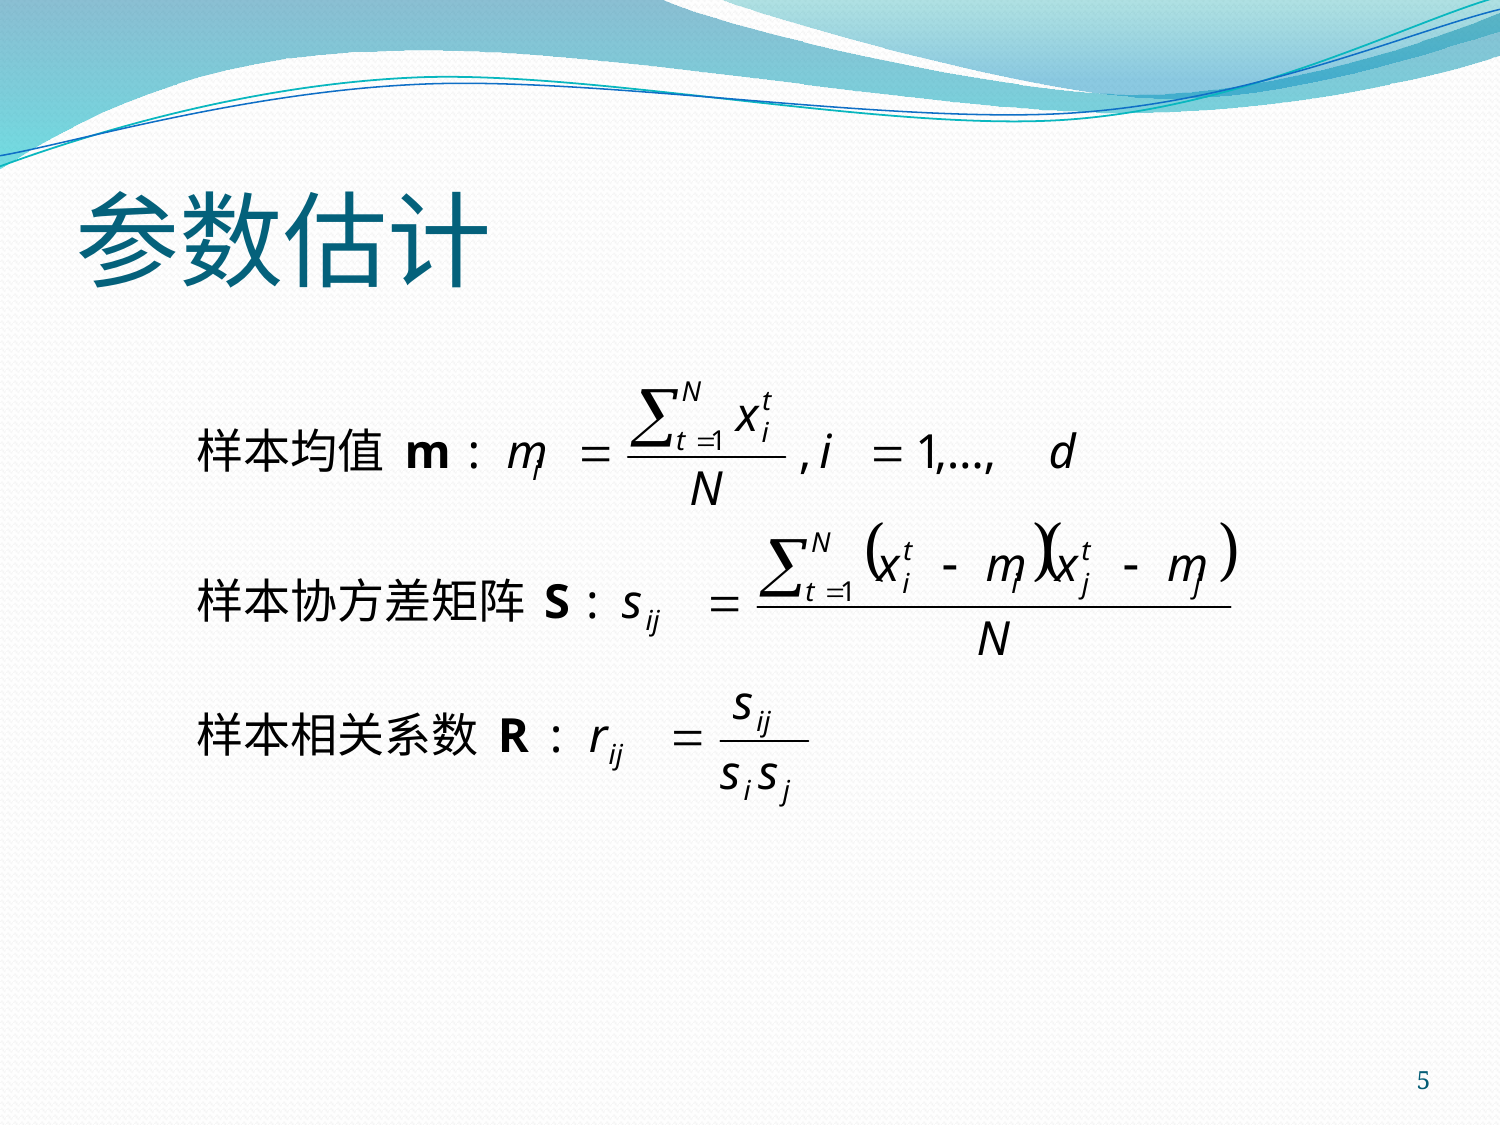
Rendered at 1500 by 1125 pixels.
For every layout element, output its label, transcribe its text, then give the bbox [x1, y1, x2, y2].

slide_number 5 [1080, 1023, 1431, 1099]
title 参数估计 [75, 75, 1425, 300]
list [189, 367, 1240, 816]
